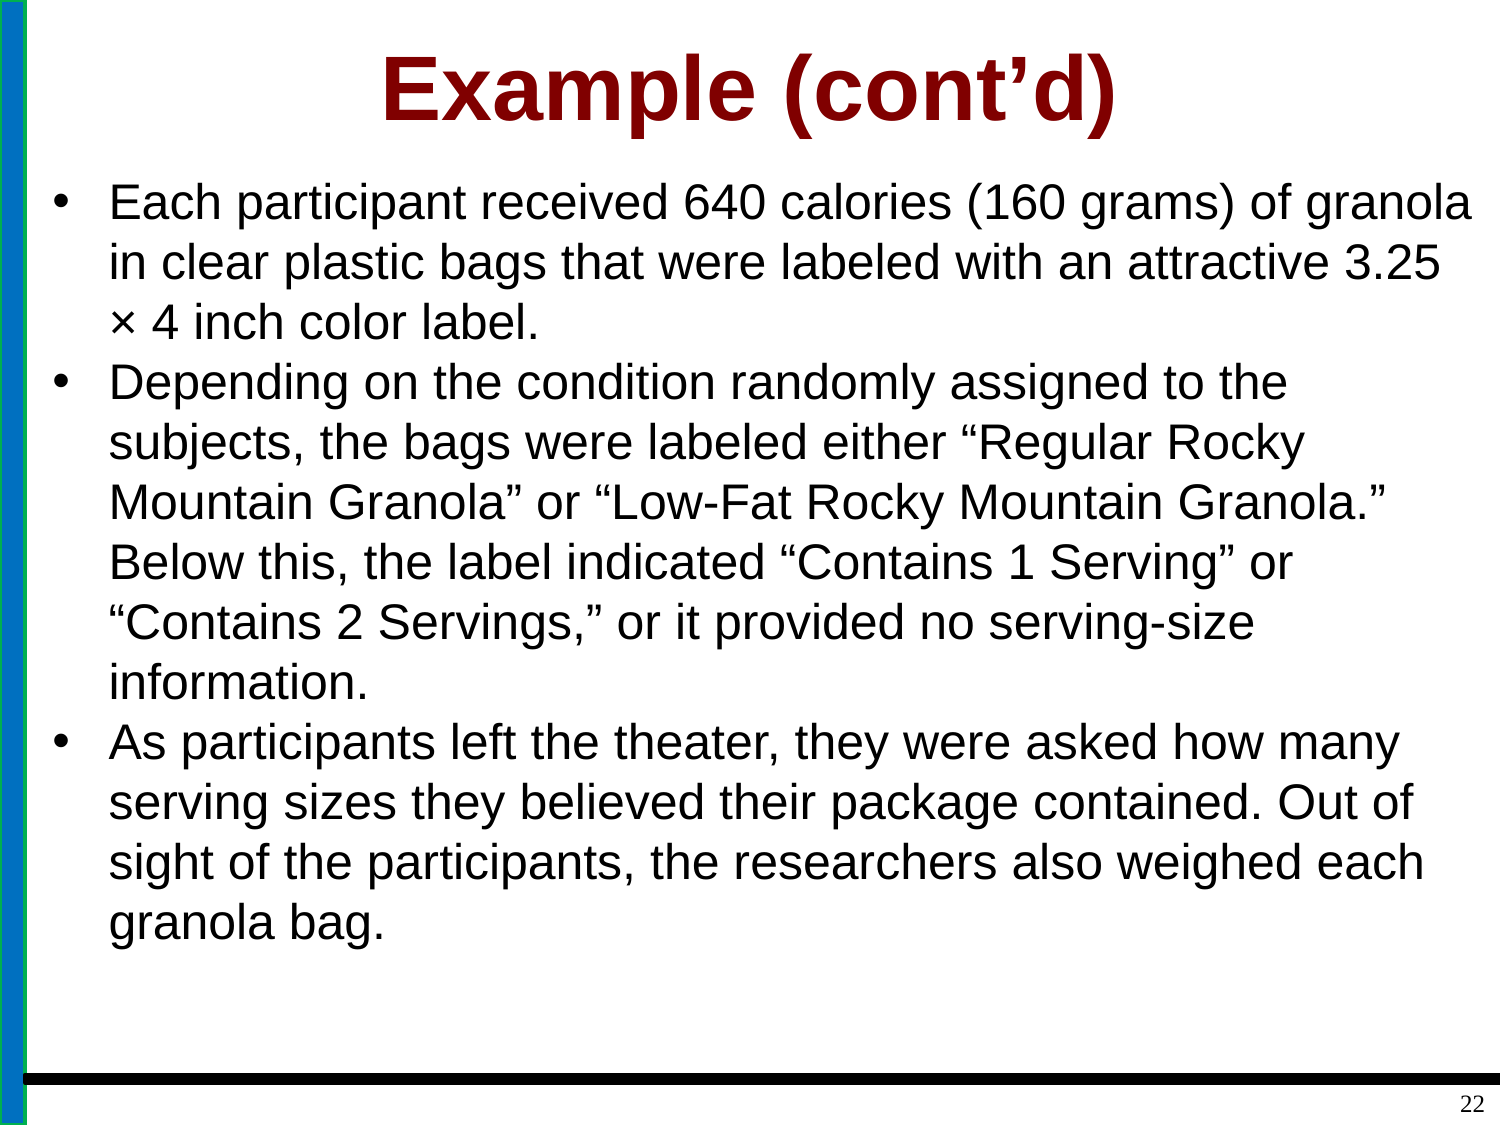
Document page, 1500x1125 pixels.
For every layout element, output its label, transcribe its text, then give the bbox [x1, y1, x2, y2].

title Example (cont’d) [74, 44, 1426, 162]
text_box Each participant received 640 calories (160 grams) of granola in clear plastic bags that were labeled with an attractive 3.25 × 4 inch color label. Depending on the condition randomly assigned to the subjects, the bags were labeled either “Regular Rocky Mountain Granola” or “Low-Fat Rocky Mountain Granola.” Below this, the label indicated “Contains 1 Serving” or “Contains 2 Servings,” or it provided no serving-size information. As participants left the theater, they were asked how many serving sizes they believed their package contained. Out of sight of the participants, the researchers also weighed each granola bag. [37, 162, 1500, 958]
